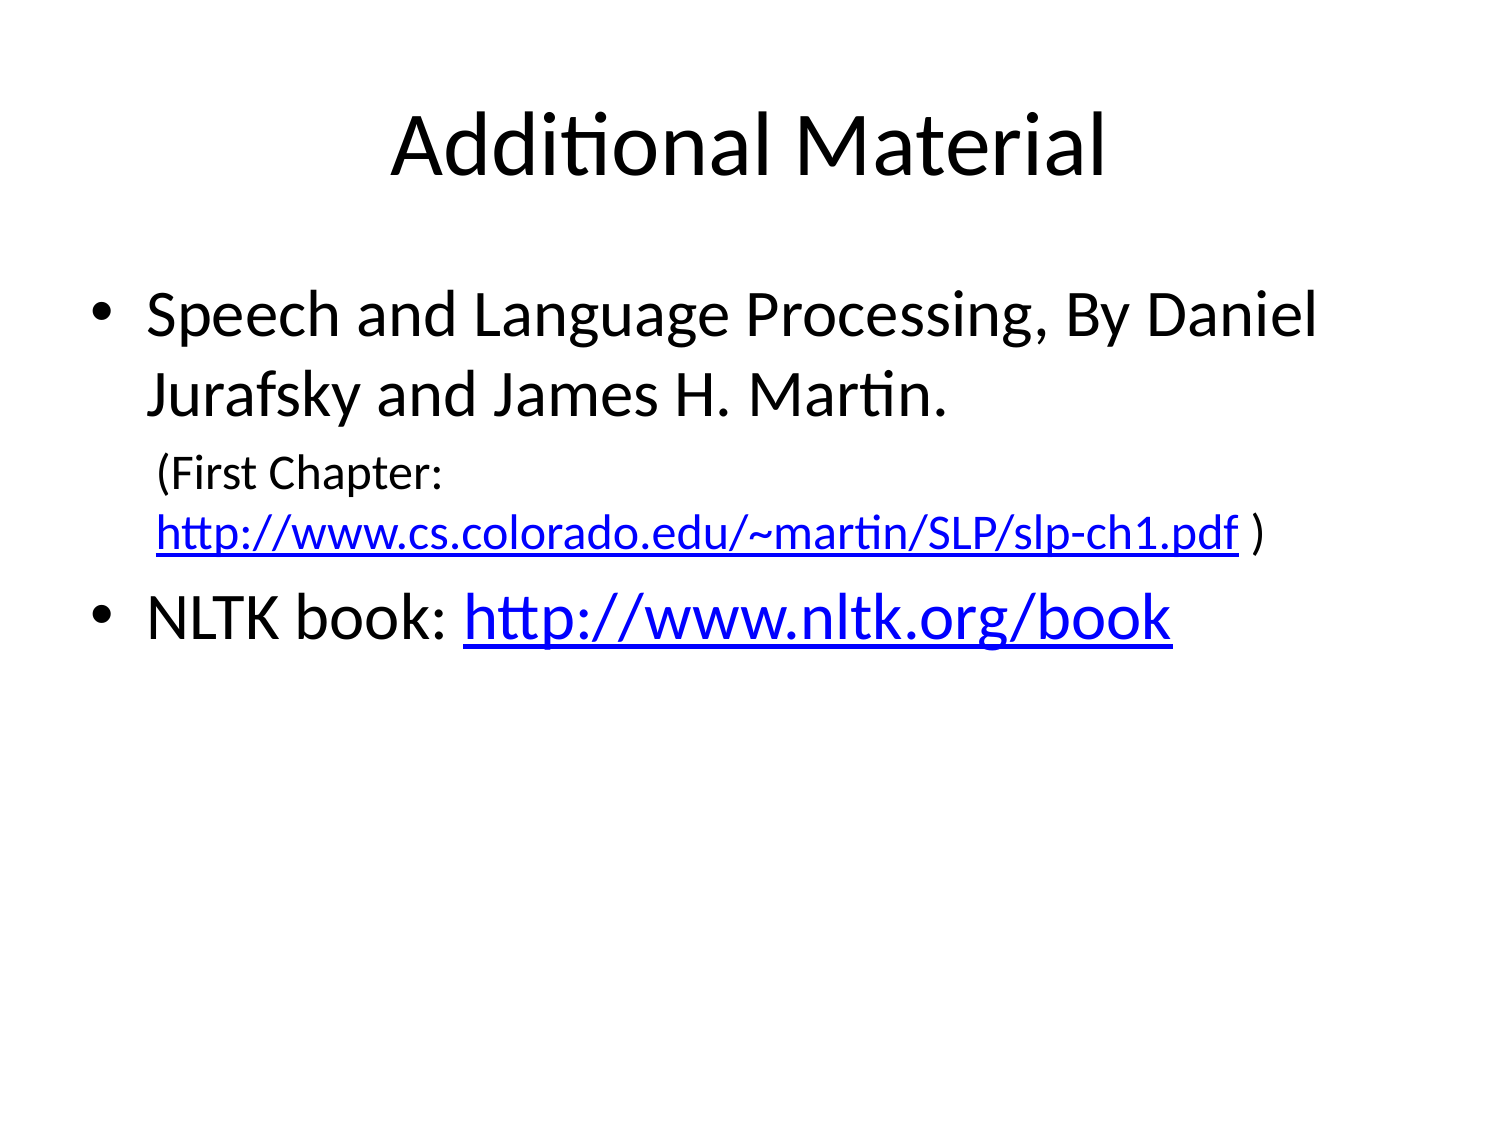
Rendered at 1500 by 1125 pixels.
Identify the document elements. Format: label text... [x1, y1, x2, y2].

title Additional Material [75, 45, 1425, 233]
list Speech and Language Processing, By Daniel Jurafsky and James H. Martin. (First Chapter: http://www.cs.colorado.edu/~martin/SLP/slp-ch1.pdf ) NLTK book: http://www.nltk.org/book [75, 262, 1425, 1005]
